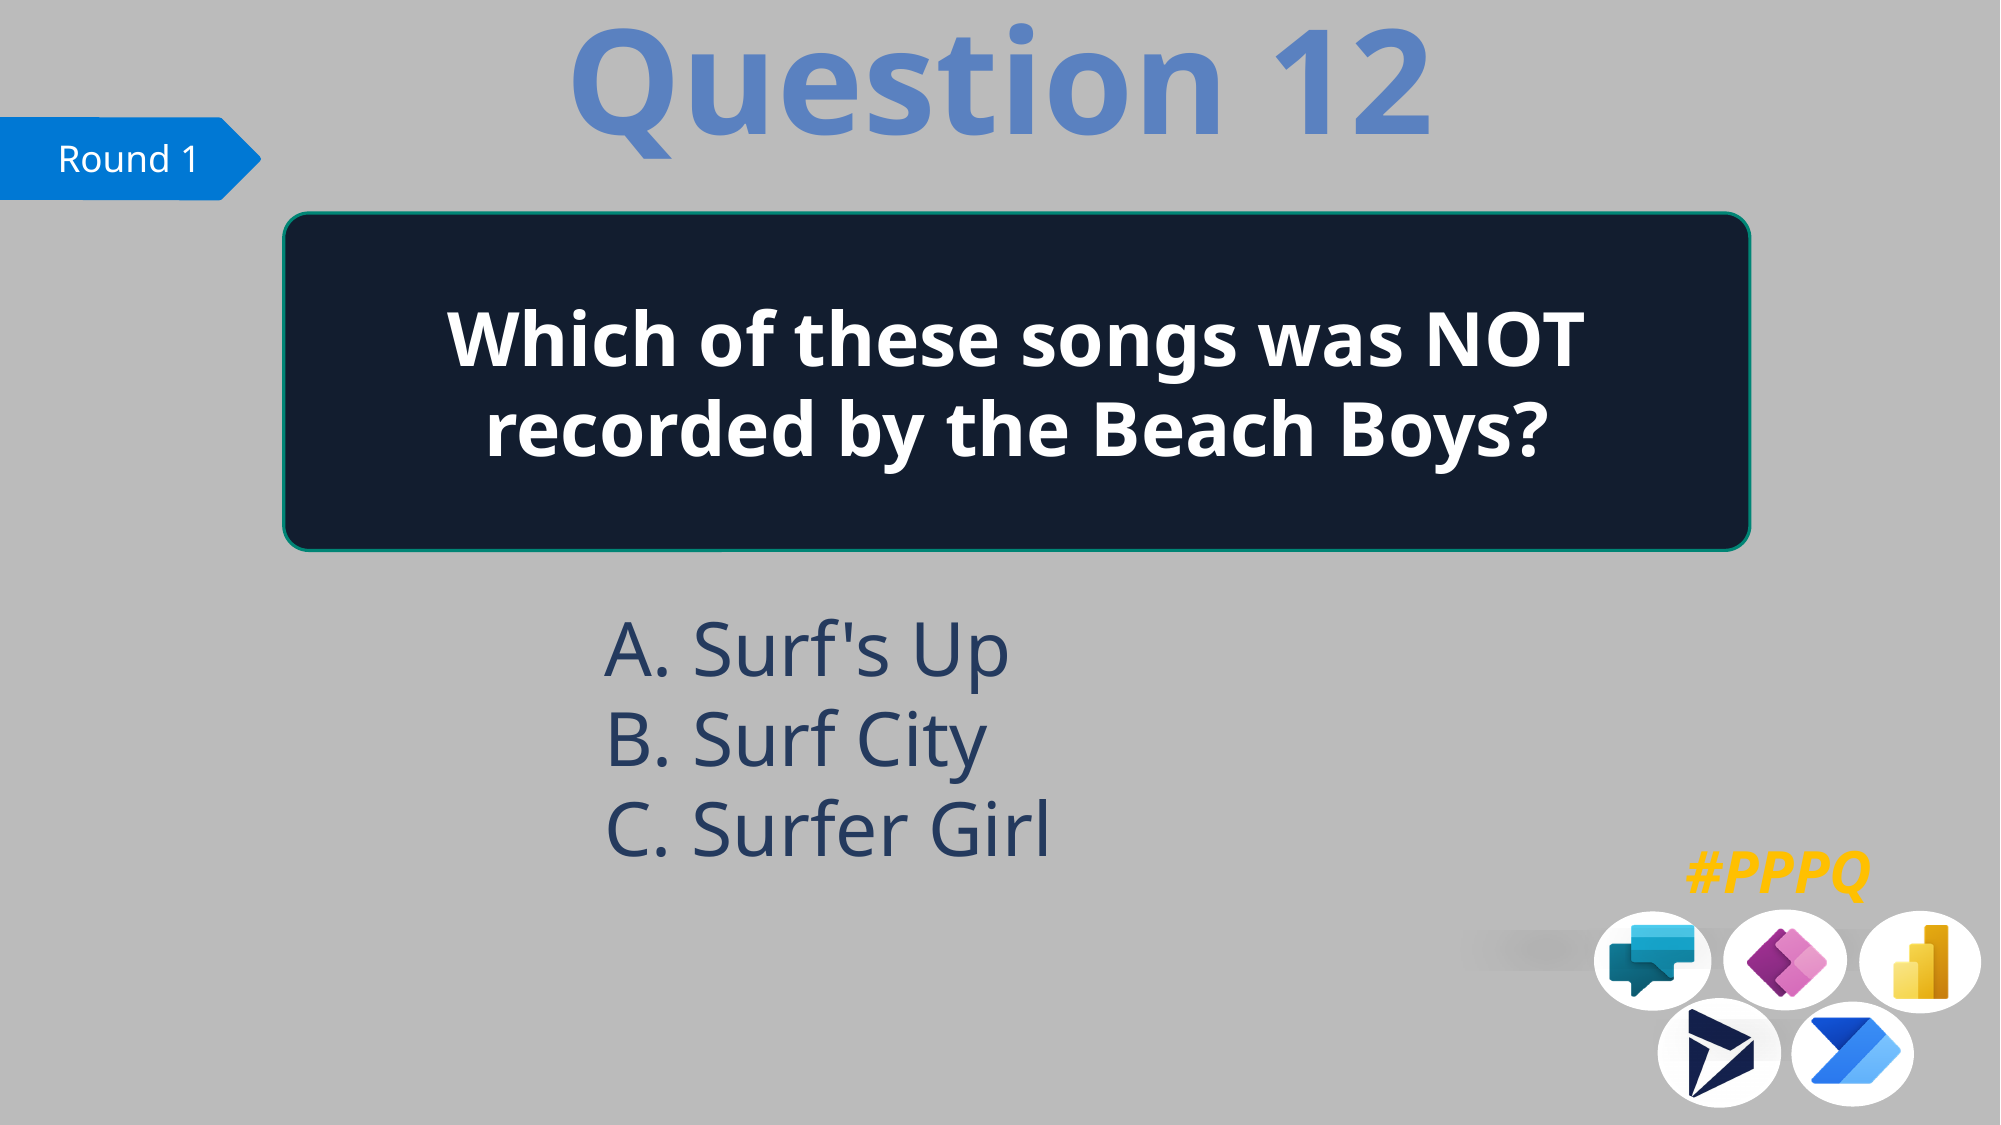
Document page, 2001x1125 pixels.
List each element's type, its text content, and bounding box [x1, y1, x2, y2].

text_box Question 12 [249, 0, 1750, 169]
picture [1663, 1003, 1776, 1103]
picture [1594, 911, 1712, 1011]
picture [1859, 910, 1982, 1014]
text_box Which of these songs was NOT recorded by the Beach Boys? [282, 212, 1751, 552]
text_box Surf's Up Surf City Surfer Girl [589, 594, 1462, 880]
picture [1791, 1001, 1914, 1107]
picture [1723, 909, 1848, 1011]
